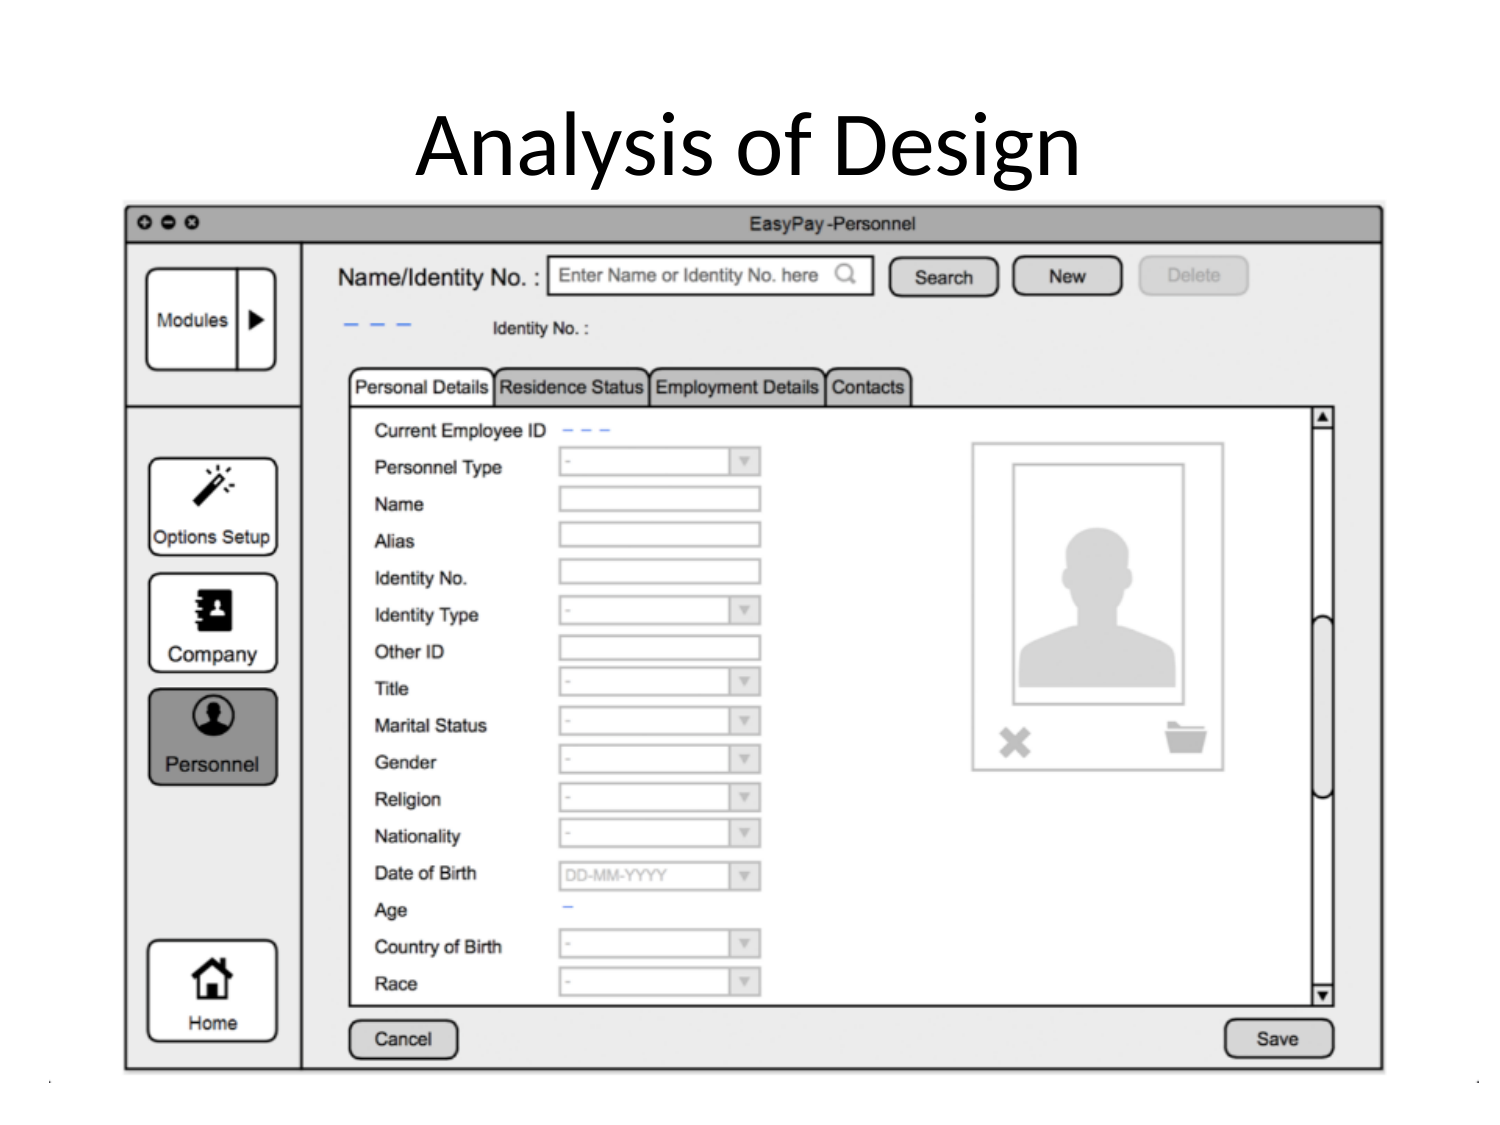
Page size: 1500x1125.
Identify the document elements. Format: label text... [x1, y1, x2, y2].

picture [48, 189, 1479, 1084]
title Analysis of Design [75, 45, 1425, 188]
